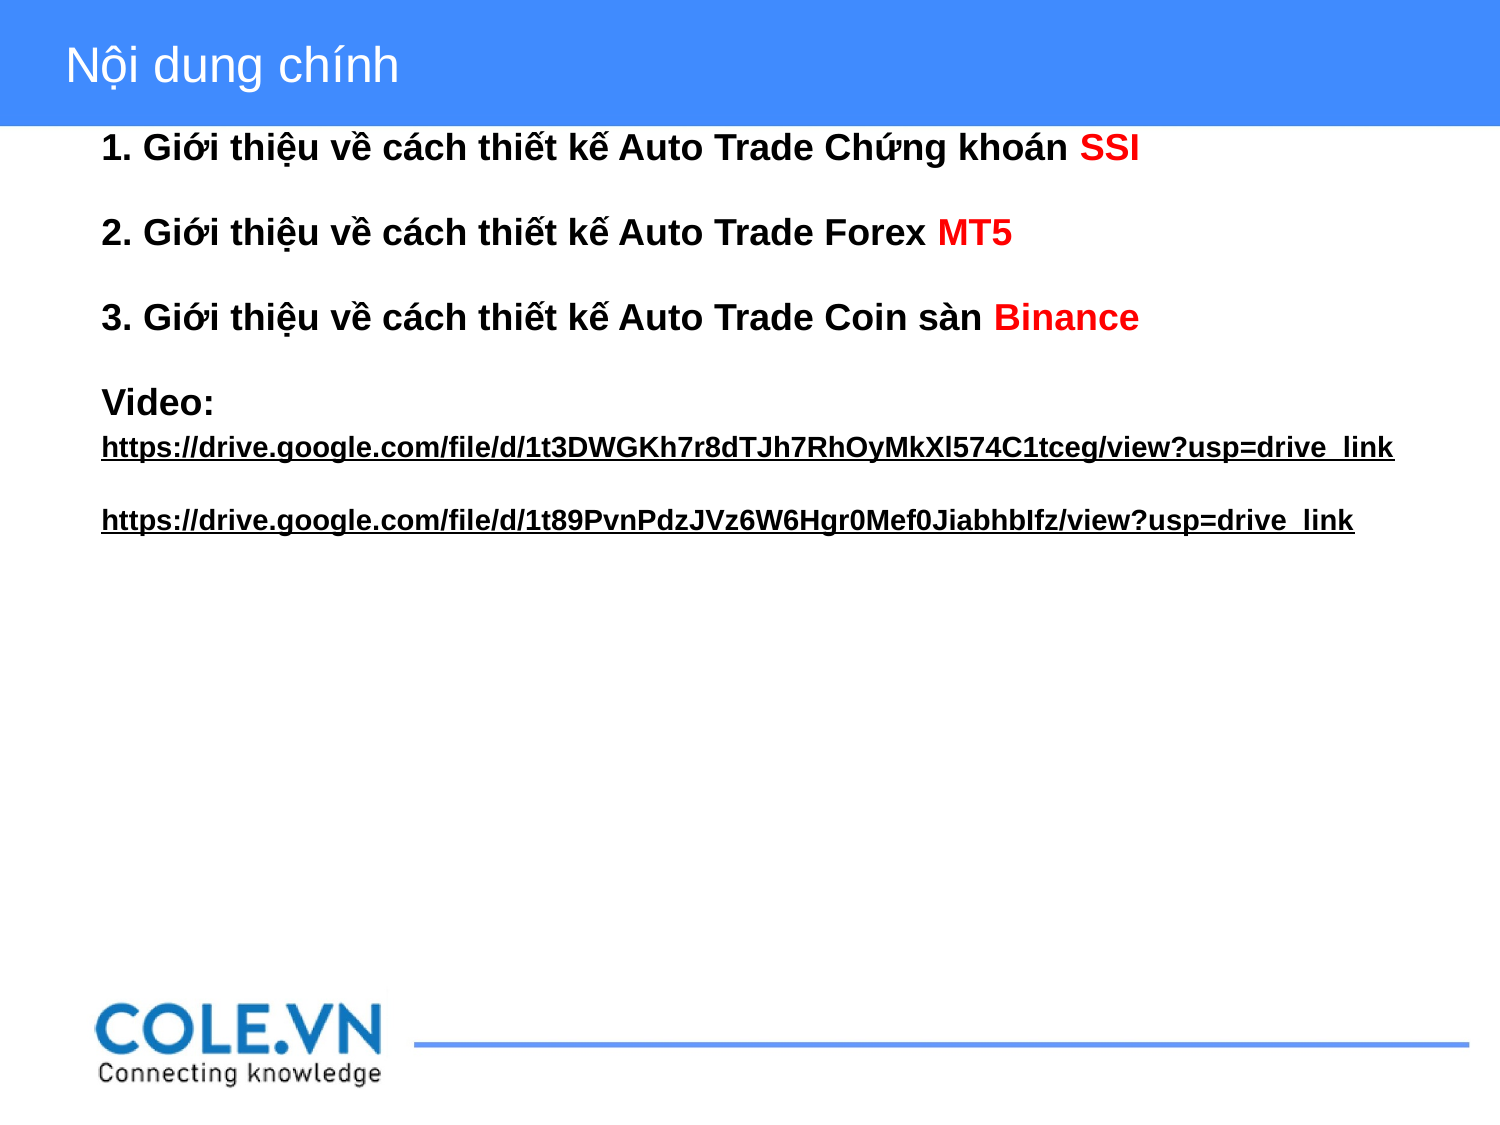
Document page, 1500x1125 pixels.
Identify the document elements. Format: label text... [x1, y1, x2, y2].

picture [0, 0, 1500, 1125]
text_box Nội dung chính [49, 25, 1177, 101]
text_box 1. Giới thiệu về cách thiết kế Auto Trade Chứng khoán SSI 2. Giới thiệu về cách thiết kế Auto Trade Forex MT5 3. Giới thiệu về cách thiết kế Auto Trade Coin sàn Binance Video: https://drive.google.com/file/d/1t3DWGKh7r8dTJh7RhOyMkXl574C1tceg/view?usp=drive_link https://drive.google.com/file/d/1t89PvnPdzJVz6W6Hgr0Mef0JiabhbIfz/view?usp=drive_link [69, 101, 1429, 670]
